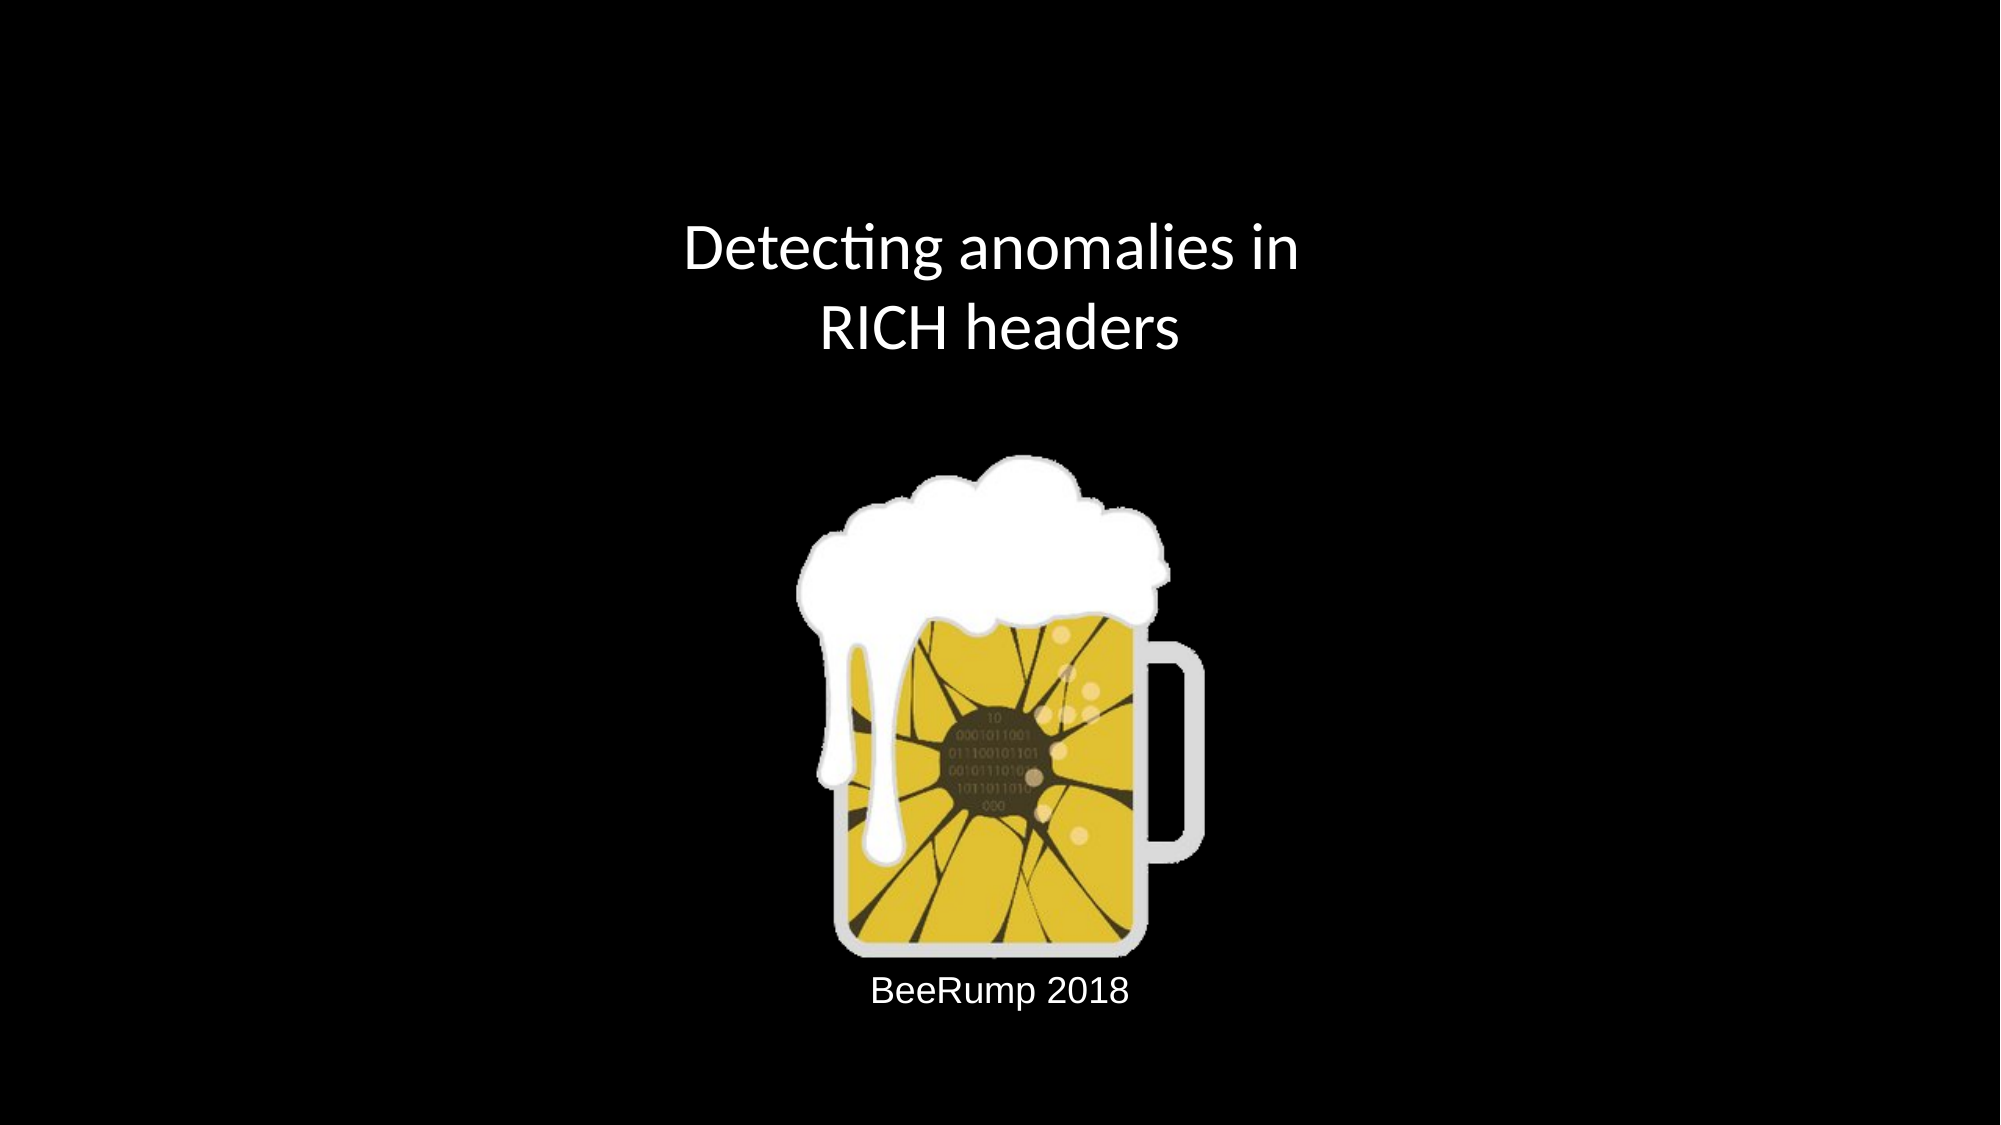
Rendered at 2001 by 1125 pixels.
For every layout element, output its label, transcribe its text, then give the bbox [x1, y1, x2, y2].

text_box Detecting anomalies in RICH headers [250, 195, 1750, 467]
picture [687, 410, 1313, 1037]
